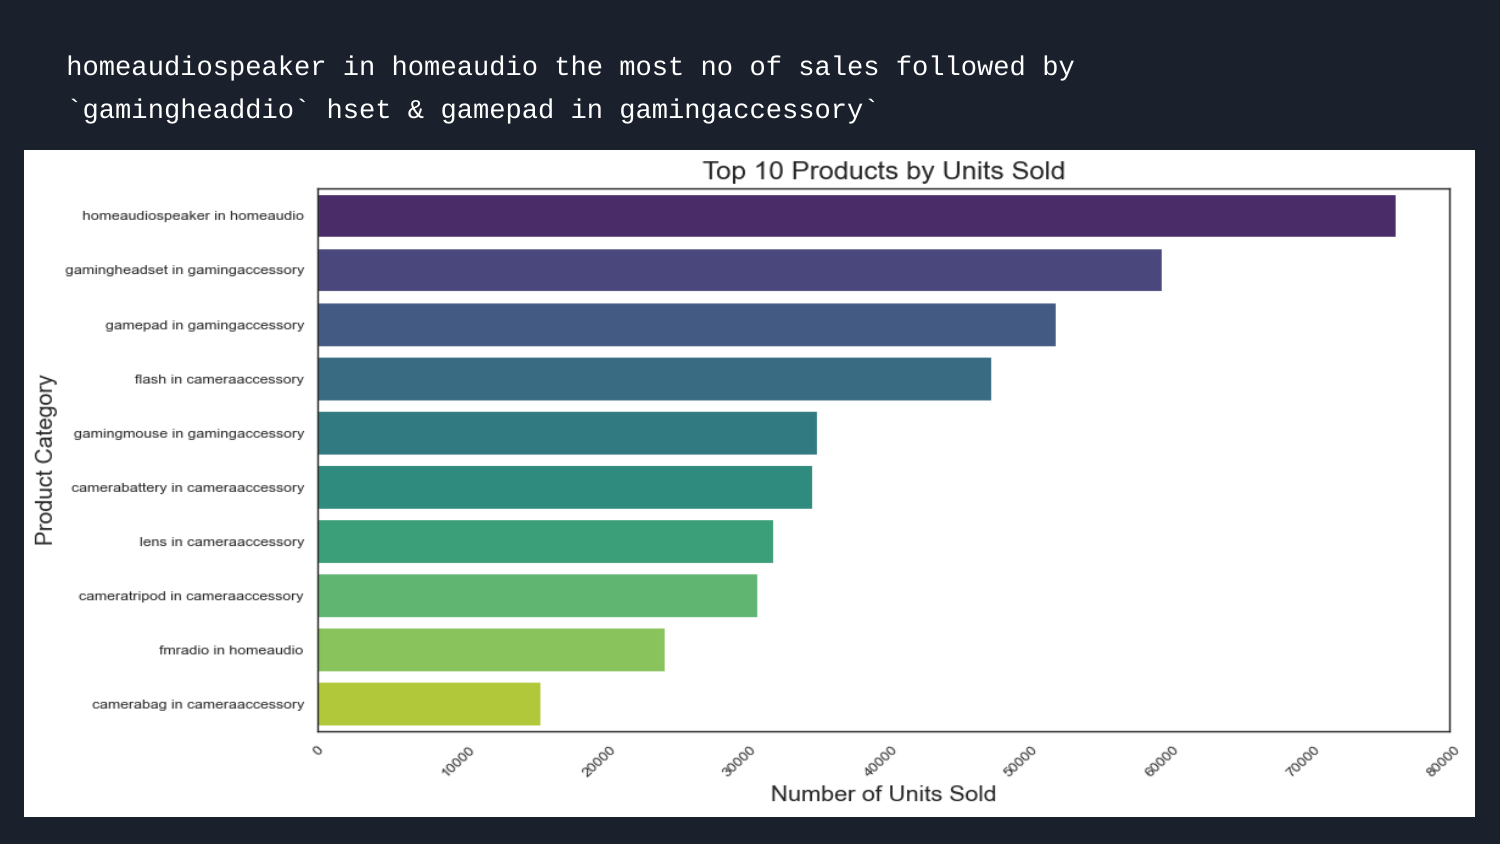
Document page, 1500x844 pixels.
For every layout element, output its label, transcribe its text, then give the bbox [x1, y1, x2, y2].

picture [24, 150, 1476, 817]
text_box homeaudiospeaker in homeaudio the most no of sales followed by `gamingheaddio` hset & gamepad in gamingaccessory` [51, 23, 1248, 148]
